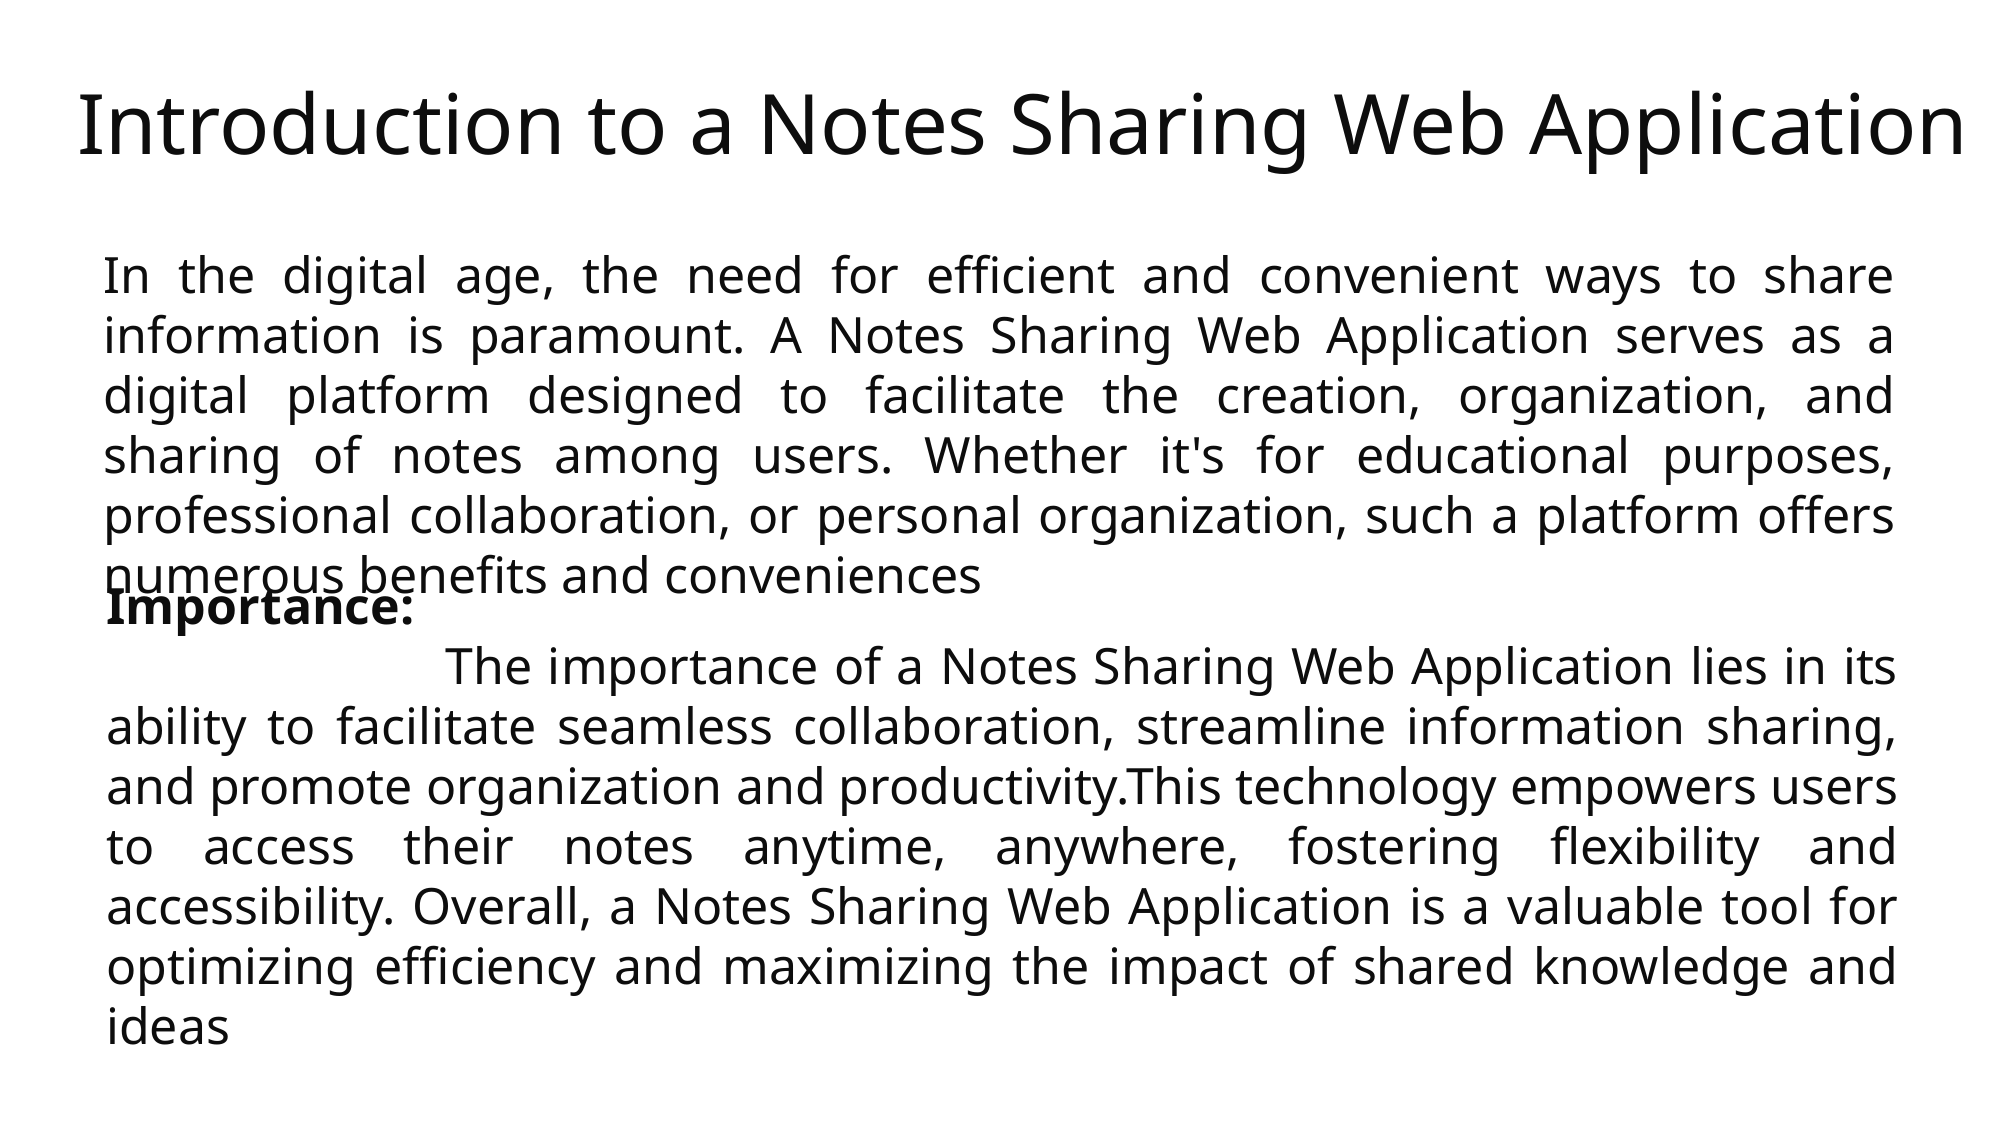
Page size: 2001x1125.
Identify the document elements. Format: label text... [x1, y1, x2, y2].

title Introduction to a Notes Sharing Web Application [16, 18, 2000, 236]
text_box Importance: The importance of a Notes Sharing Web Application lies in its ability to facilitate seamless collaboration, streamline information sharing, and promote organization and productivity.This technology empowers users to access their notes anytime, anywhere, fostering flexibility and accessibility. Overall, a Notes Sharing Web Application is a valuable tool for optimizing efficiency and maximizing the impact of shared knowledge and ideas [91, 566, 1915, 889]
list In the digital age, the need for efficient and convenient ways to share information is paramount. A Notes Sharing Web Application serves as a digital platform designed to facilitate the creation, organization, and sharing of notes among users. Whether it's for educational purposes, professional collaboration, or personal organization, such a platform offers numerous benefits and conveniences [88, 235, 1912, 559]
